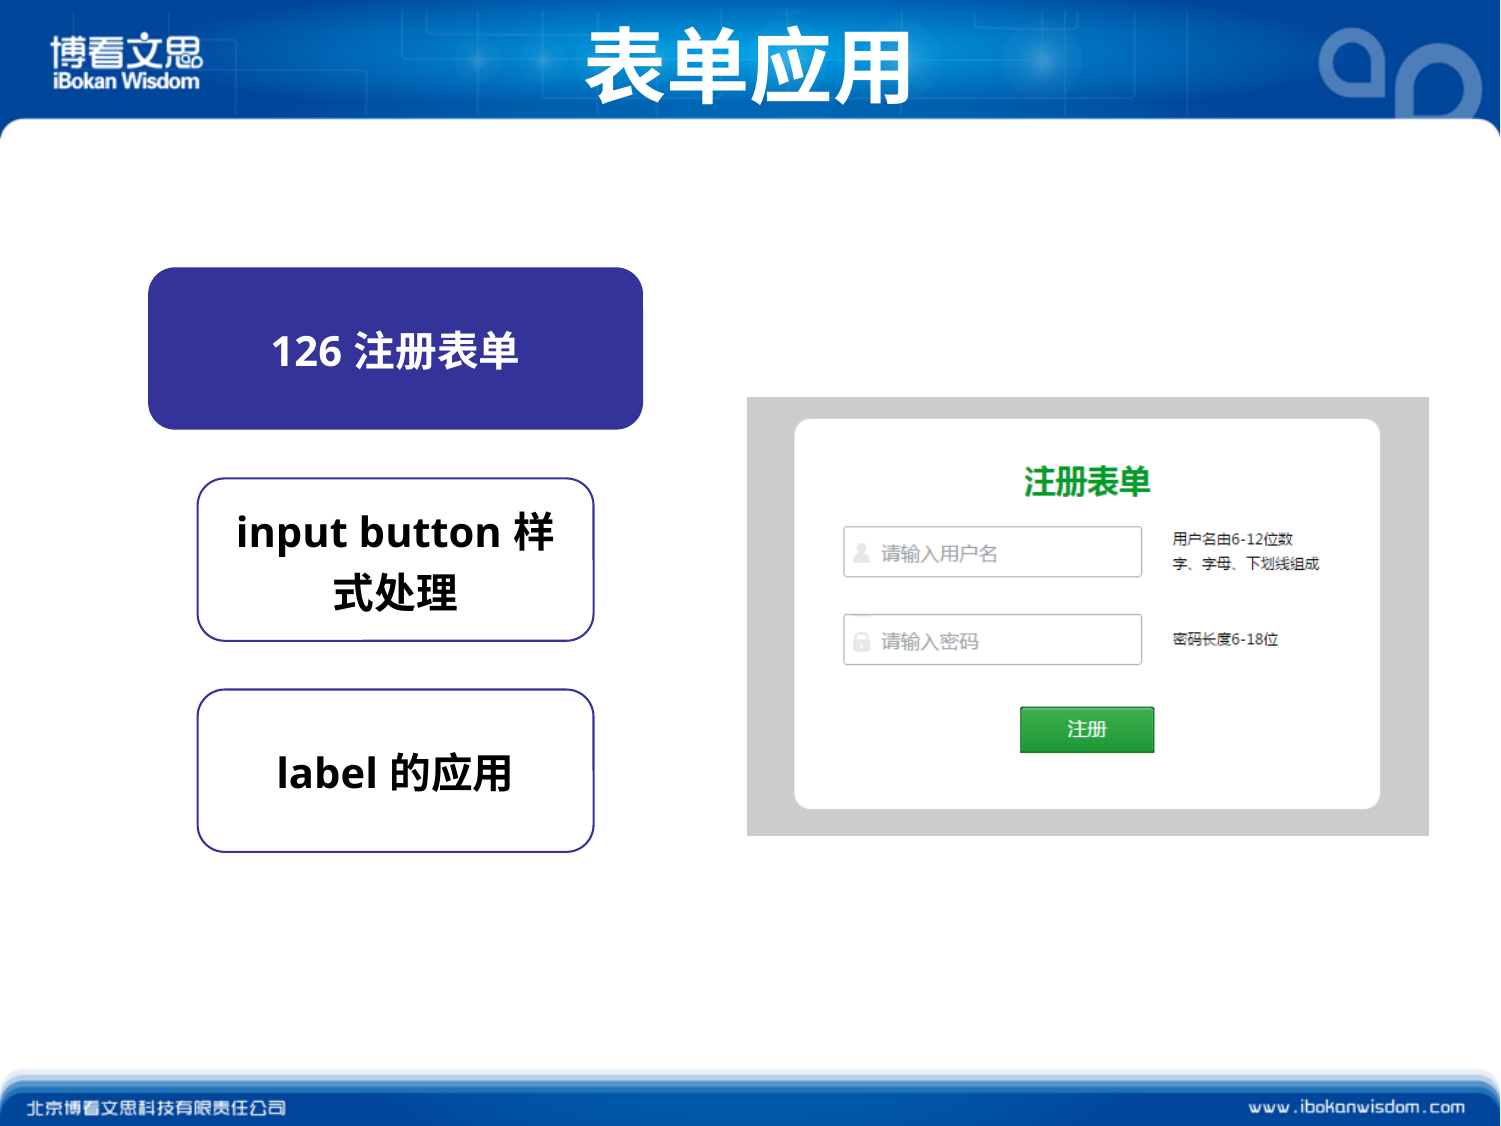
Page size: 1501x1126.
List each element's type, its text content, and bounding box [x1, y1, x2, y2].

title 表单应用 [395, 21, 1105, 107]
picture [0, 0, 1501, 1126]
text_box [86, 267, 705, 853]
